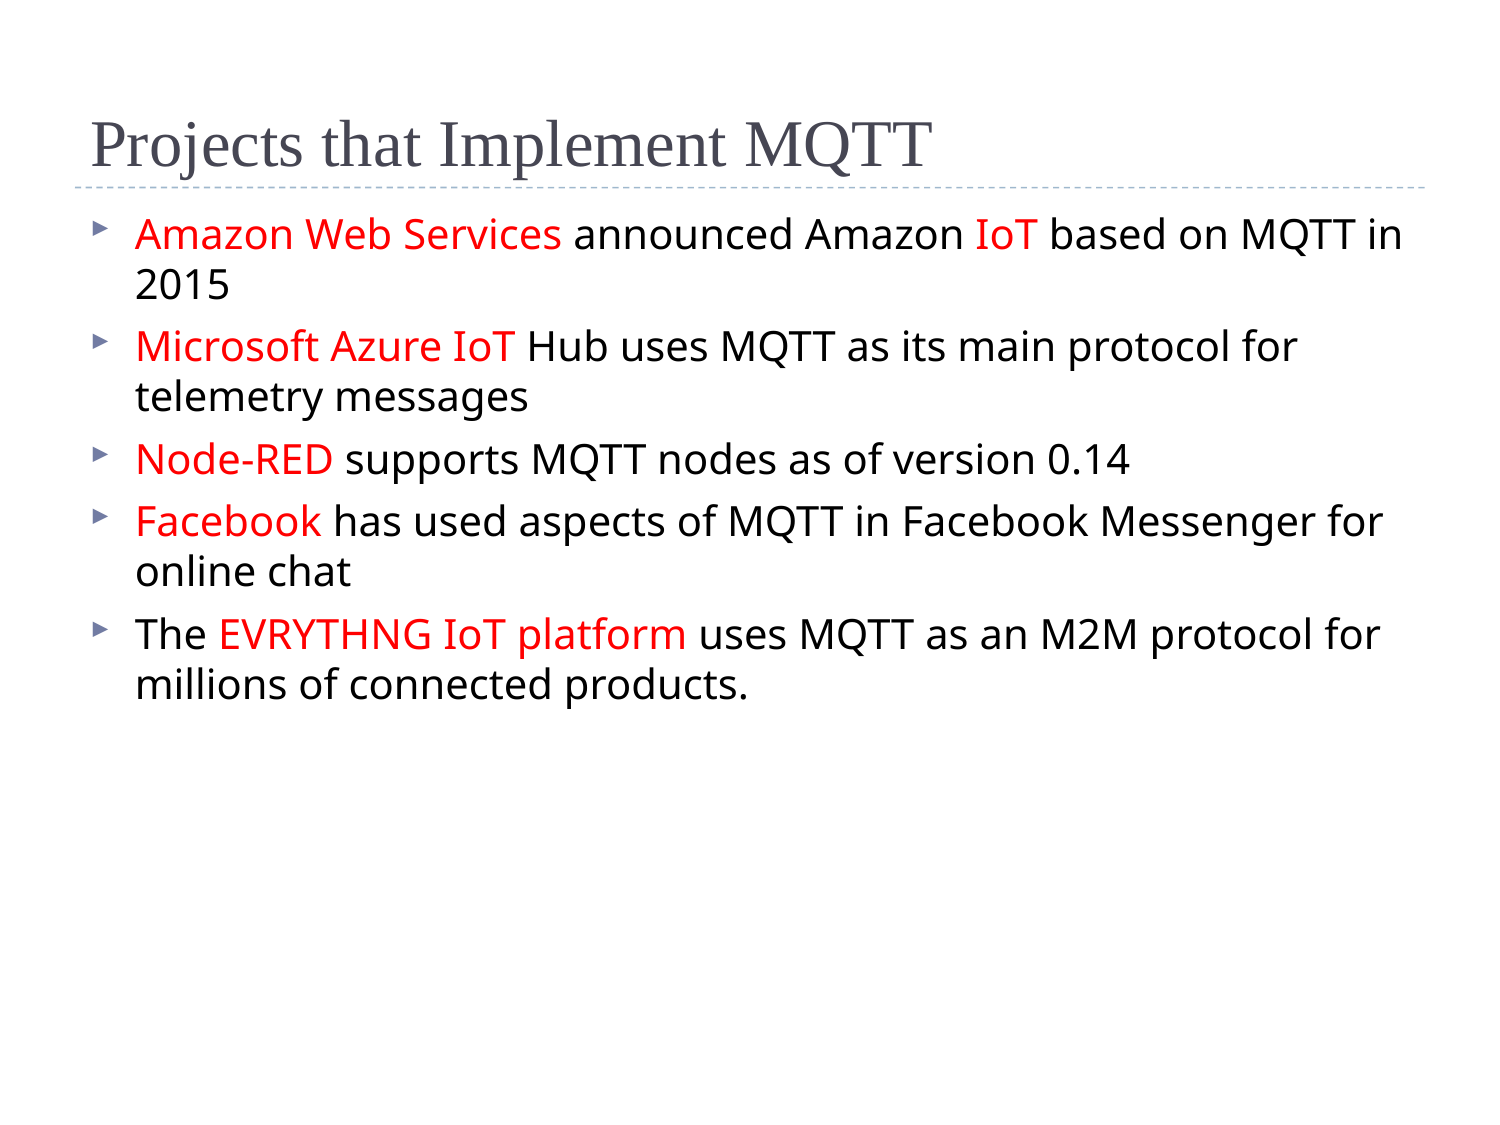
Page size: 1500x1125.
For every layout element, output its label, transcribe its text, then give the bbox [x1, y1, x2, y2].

title Projects that Implement MQTT [75, 24, 1425, 188]
list Amazon Web Services announced Amazon IoT based on MQTT in 2015 Microsoft Azure IoT Hub uses MQTT as its main protocol for telemetry messages Node-RED supports MQTT nodes as of version 0.14 Facebook has used aspects of MQTT in Facebook Messenger for online chat The EVRYTHNG IoT platform uses MQTT as an M2M protocol for millions of connected products. [75, 200, 1425, 1010]
